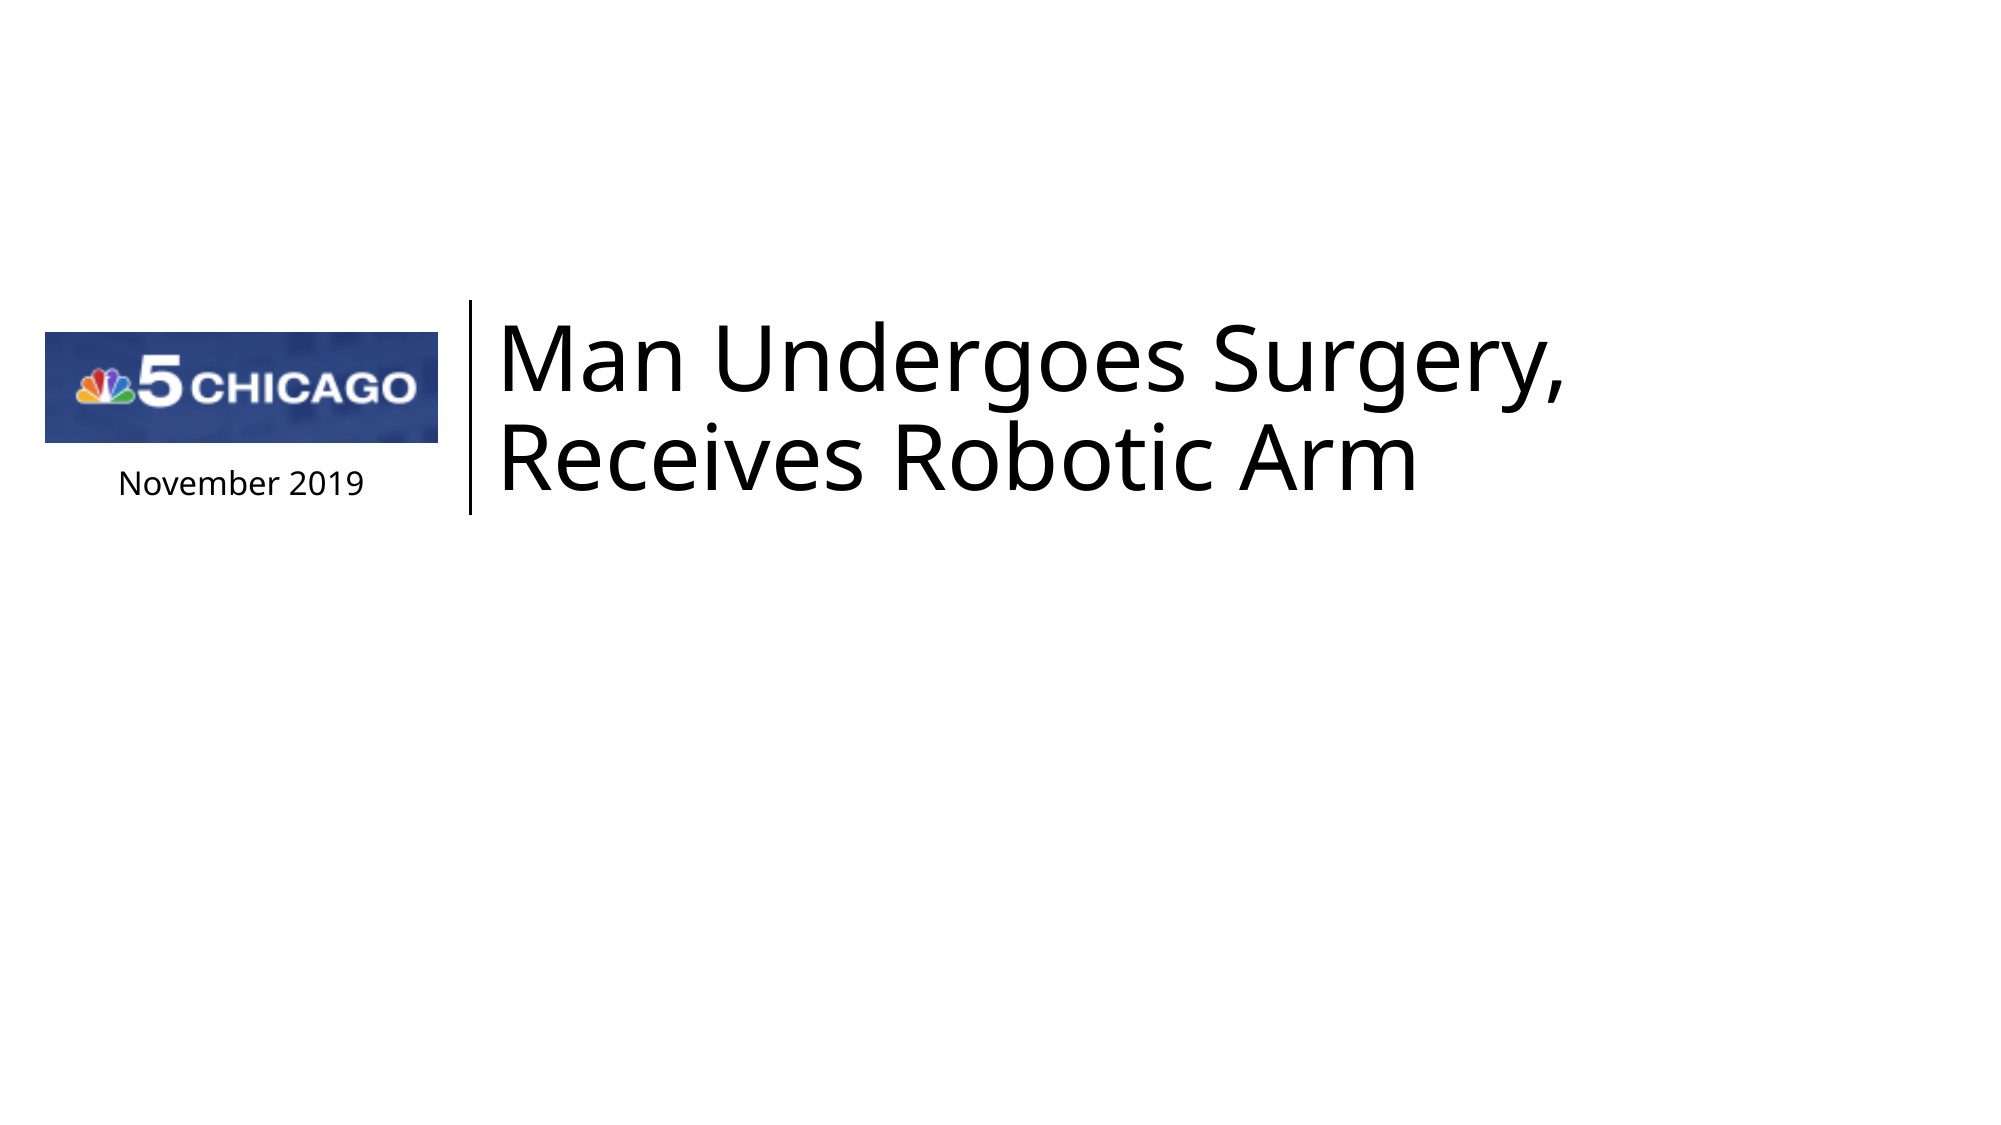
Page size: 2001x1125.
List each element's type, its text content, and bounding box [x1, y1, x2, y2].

subtitle November 2019 [102, 459, 381, 519]
picture [45, 332, 438, 443]
title Man Undergoes Surgery, Receives Robotic Arm [481, 297, 1875, 519]
